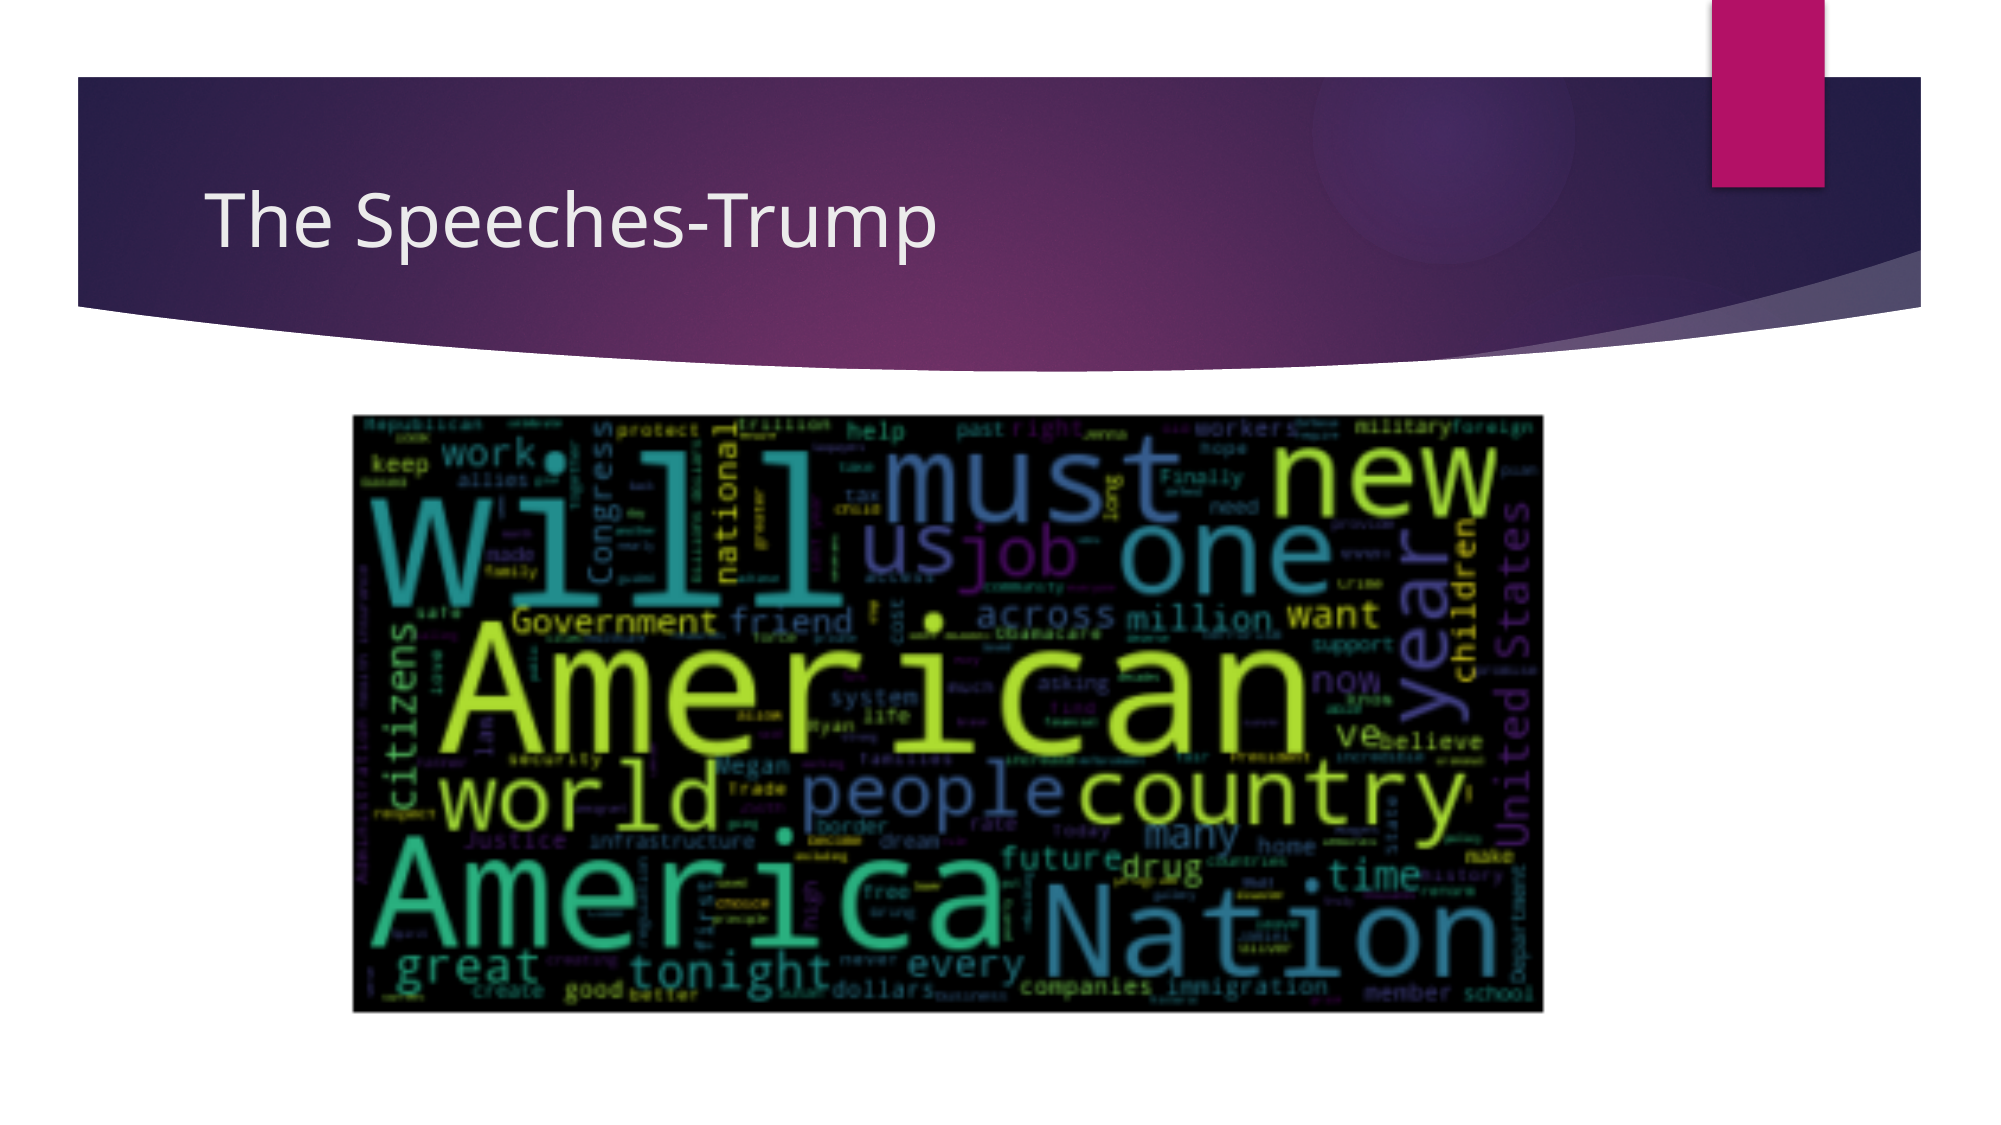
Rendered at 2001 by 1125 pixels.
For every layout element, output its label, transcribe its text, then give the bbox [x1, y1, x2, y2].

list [236, 380, 1605, 1099]
title The Speeches-Trump [189, 159, 1627, 276]
